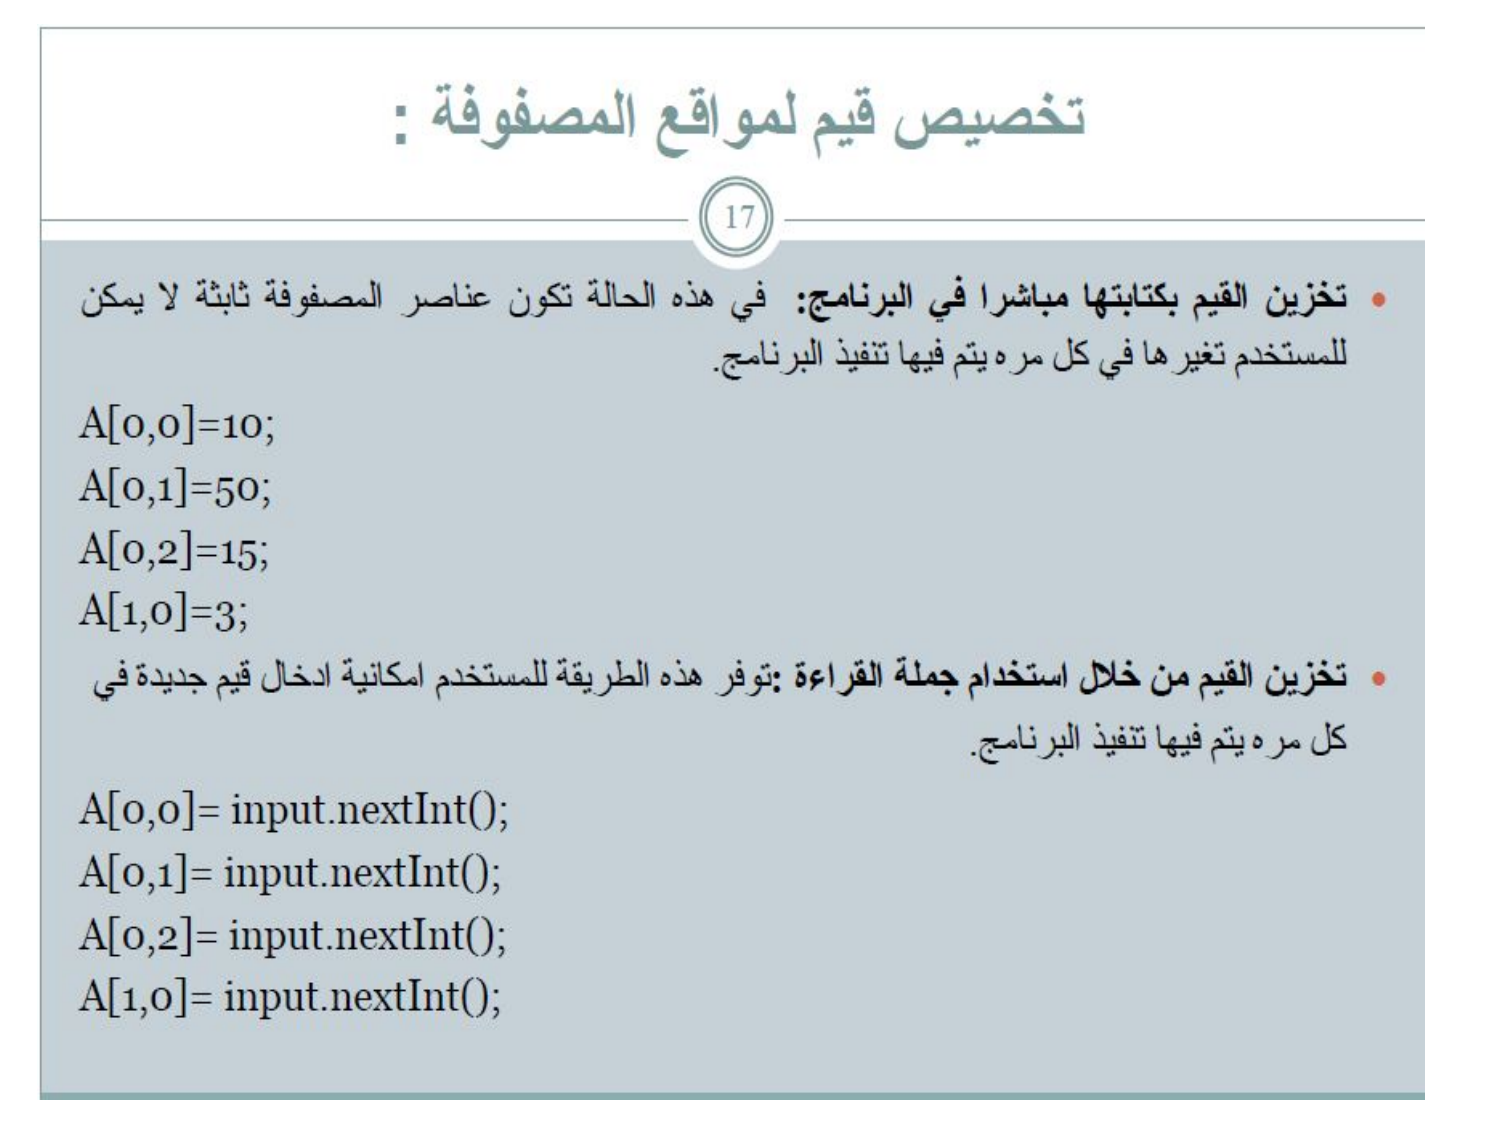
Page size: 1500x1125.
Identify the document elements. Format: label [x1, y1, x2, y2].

list [37, 24, 1426, 1101]
